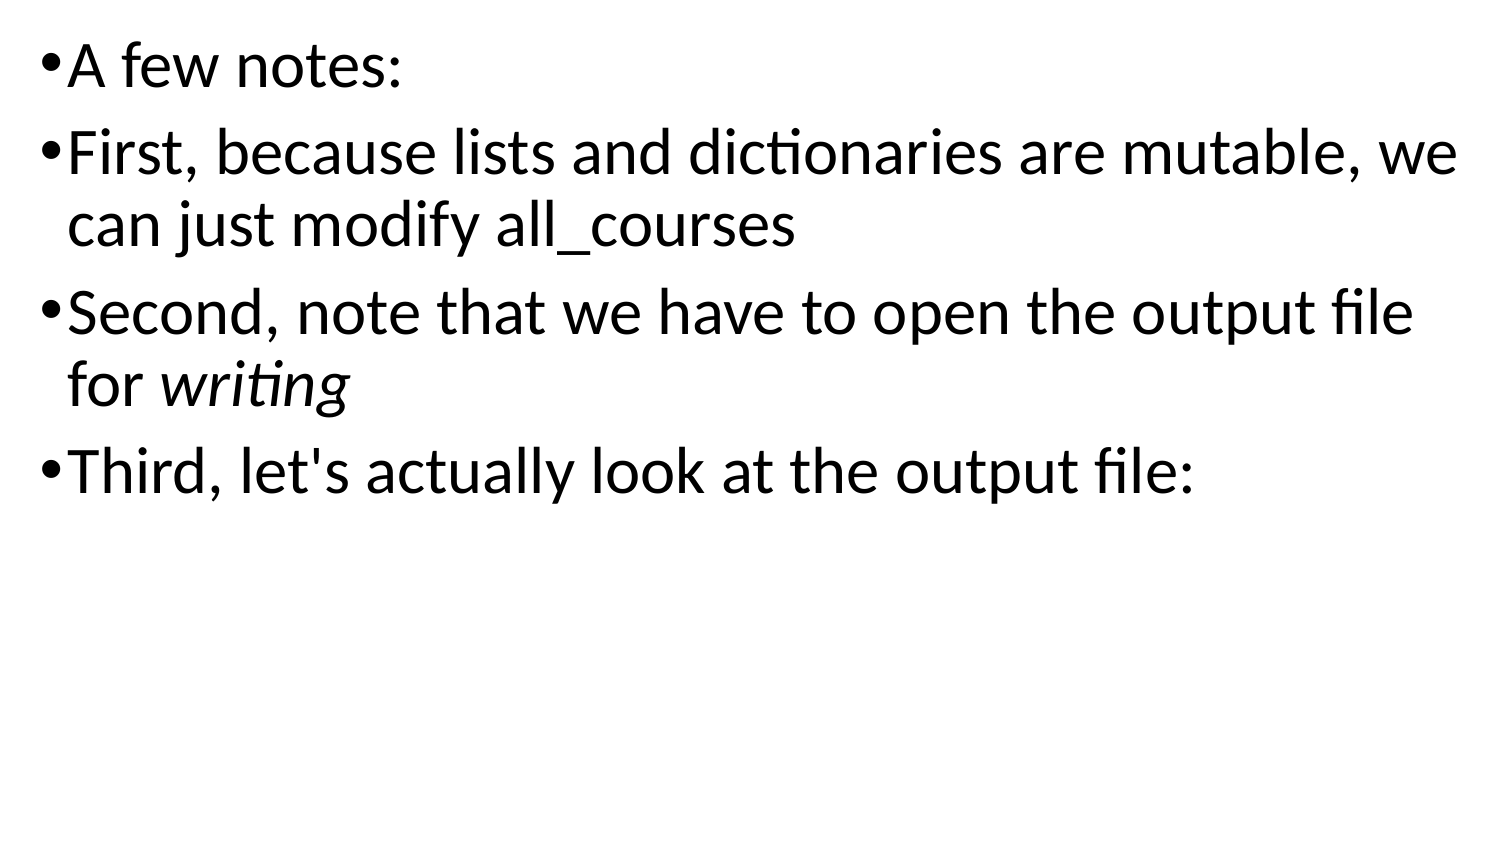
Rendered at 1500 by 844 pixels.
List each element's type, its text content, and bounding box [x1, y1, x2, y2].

list A few notes: First, because lists and dictionaries are mutable, we can just modify all_courses Second, note that we have to open the output file for writing Third, let's actually look at the output file: [24, 22, 1475, 819]
